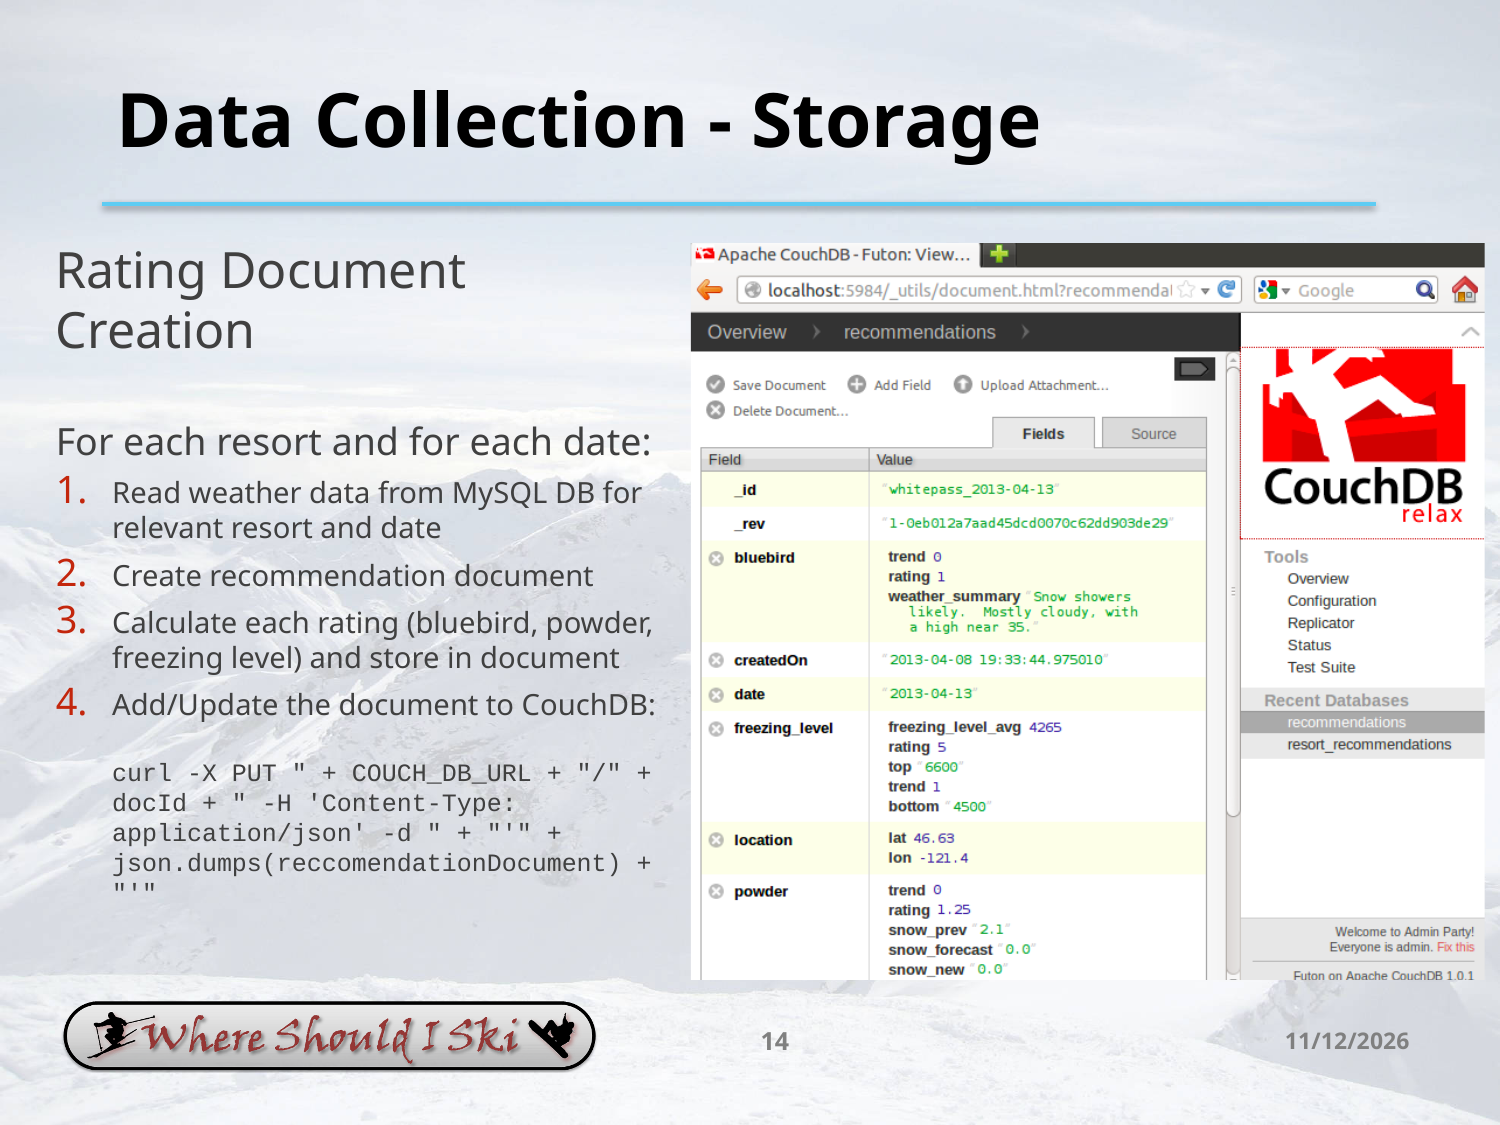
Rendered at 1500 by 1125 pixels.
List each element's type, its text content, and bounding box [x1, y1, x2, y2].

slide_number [1012, 1012, 1425, 1073]
title Data Collection - Storage [101, 64, 1376, 188]
slide_number 14 [624, 1012, 925, 1073]
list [690, 230, 1485, 980]
text_box Rating Document Creation For each resort and for each date: Read weather data from MySQL DB for relevant resort and date Create recommendation document Calculate each rating (bluebird, powder, freezing level) and store in document Add/Update the document to CouchDB: curl -X PUT " + COUCH_DB_URL + "/" + docId + " -H 'Content-Type: application/json' -d " + "'" + json.dumps(reccomendationDocument) + "'" [33, 231, 687, 982]
picture [0, 0, 1500, 1125]
